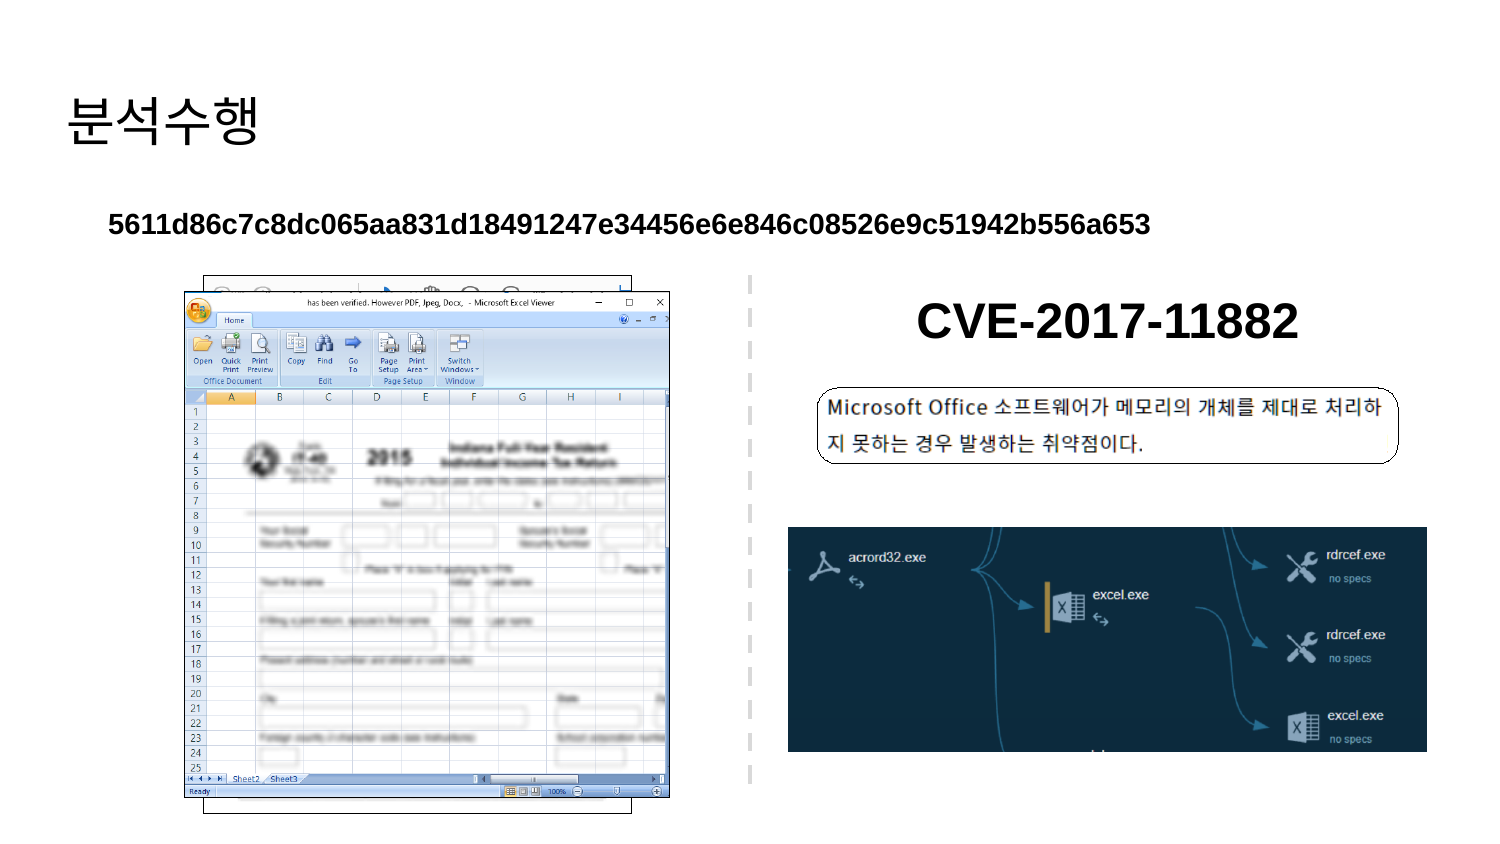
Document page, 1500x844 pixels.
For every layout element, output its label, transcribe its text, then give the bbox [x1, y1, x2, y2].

text_box 5611d86c7c8dc065aa831d18491247e34456e6e846c08526e9c51942b556a653 [93, 198, 1184, 249]
picture [184, 275, 670, 814]
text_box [816, 387, 1399, 464]
picture [787, 526, 1428, 753]
text_box CVE-2017-11882 [901, 280, 1315, 356]
title 분석수행 [51, 72, 1449, 167]
